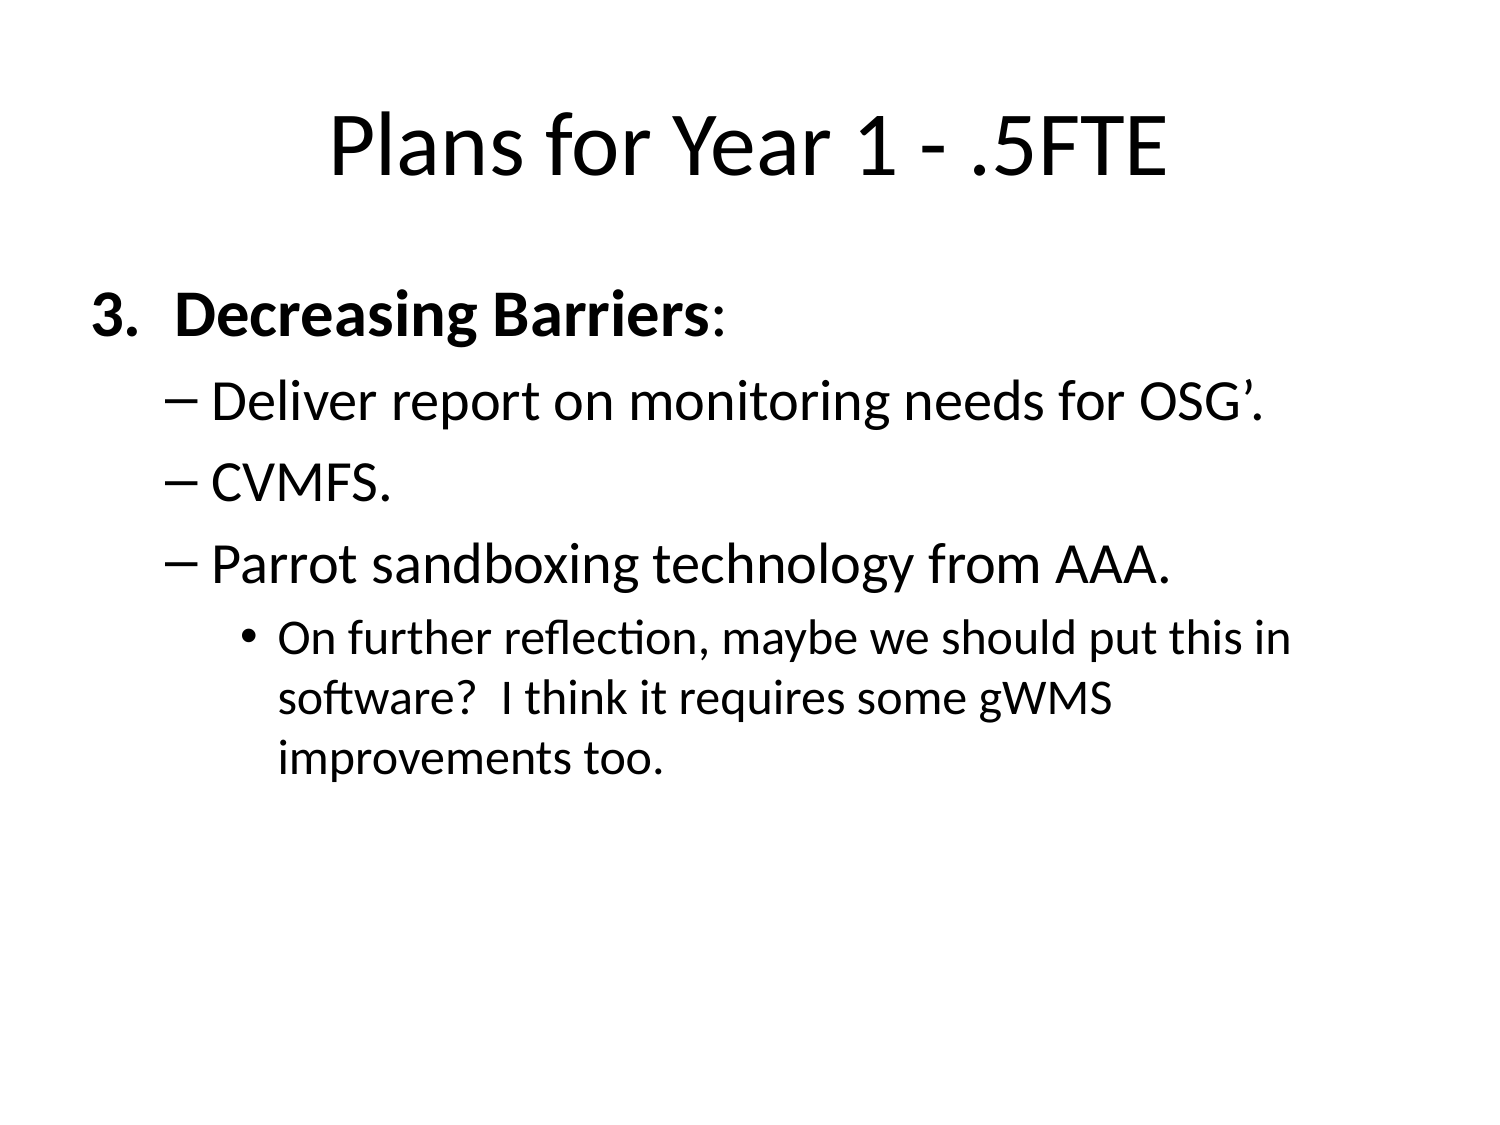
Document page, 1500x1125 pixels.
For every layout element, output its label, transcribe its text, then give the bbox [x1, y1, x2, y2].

list Decreasing Barriers: Deliver report on monitoring needs for OSG’. CVMFS. Parrot sandboxing technology from AAA. On further reflection, maybe we should put this in software? I think it requires some gWMS improvements too. [75, 262, 1425, 1005]
title Plans for Year 1 - .5FTE [75, 45, 1425, 233]
